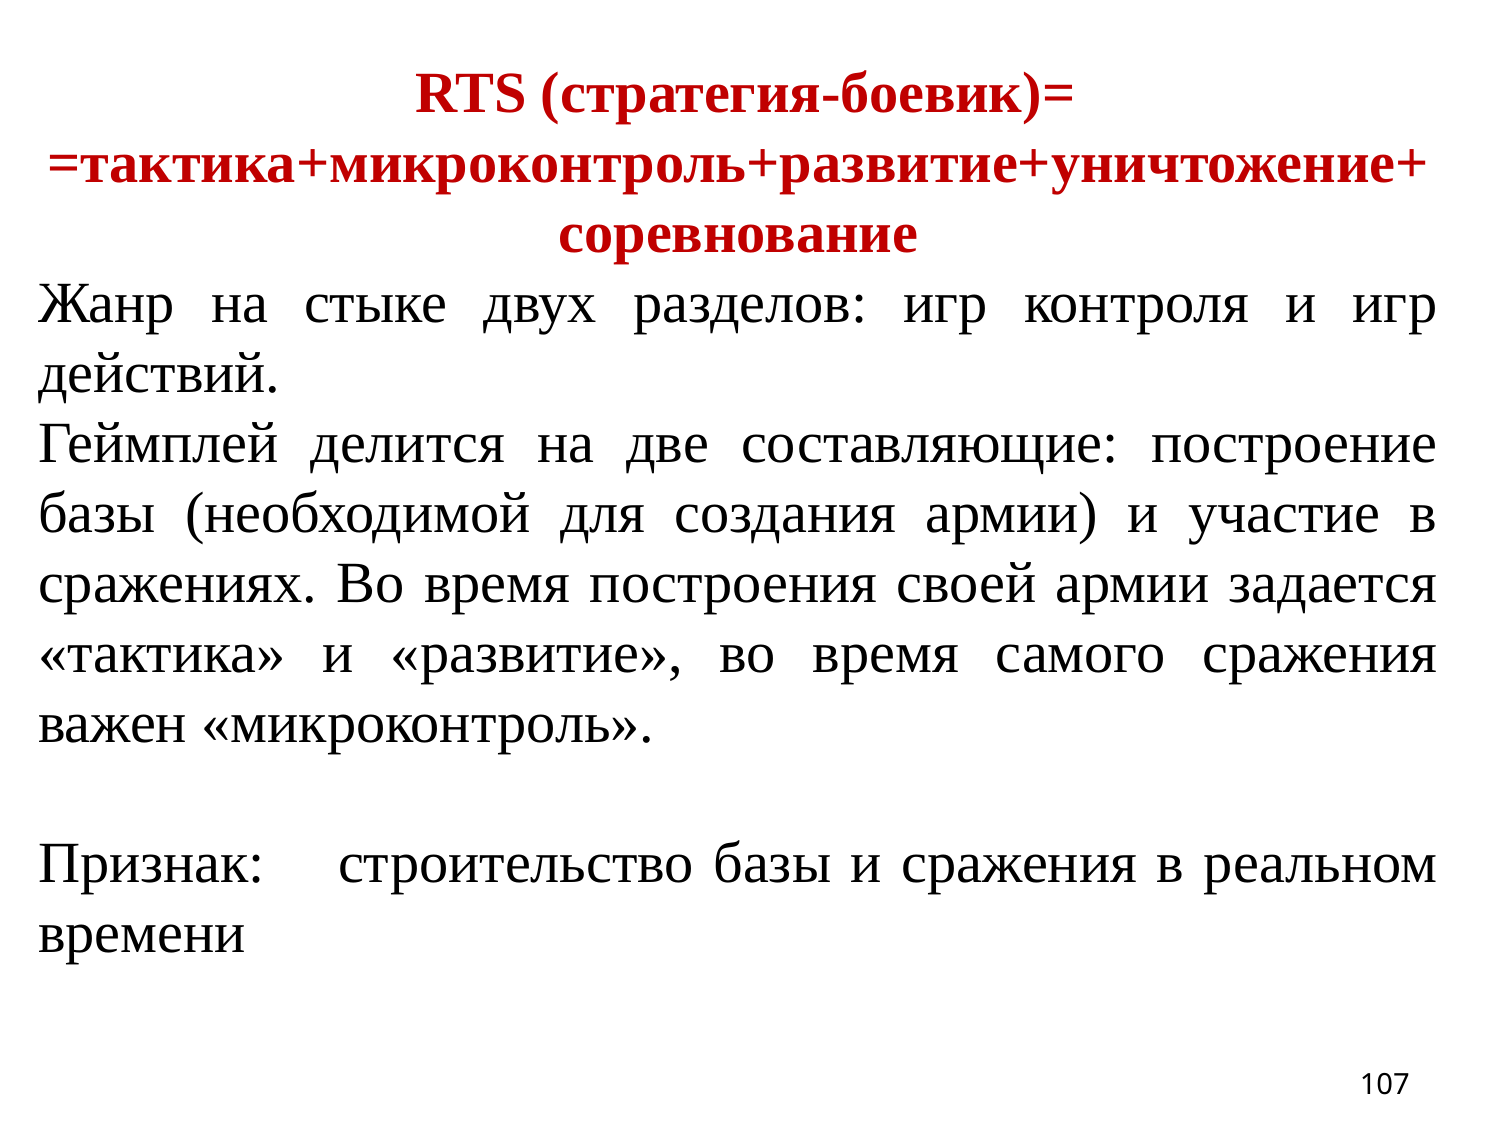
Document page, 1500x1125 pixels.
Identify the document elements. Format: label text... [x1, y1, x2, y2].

text_box RTS (стратегия-боевик)= =тактика+микроконтроль+развитие+уничтожение+ соревнование Жанр на стыке двух разделов: игр контроля и игр действий. Геймплей делится на две составляющие: построение базы (необходимой для создания армии) и участие в сражениях. Во время построения своей армии задается «тактика» и «развитие», во время самого сражения важен «микроконтроль». Признак: строительство базы и сражения в реальном времени [23, 46, 1454, 972]
slide_number 107 [1112, 1037, 1425, 1113]
